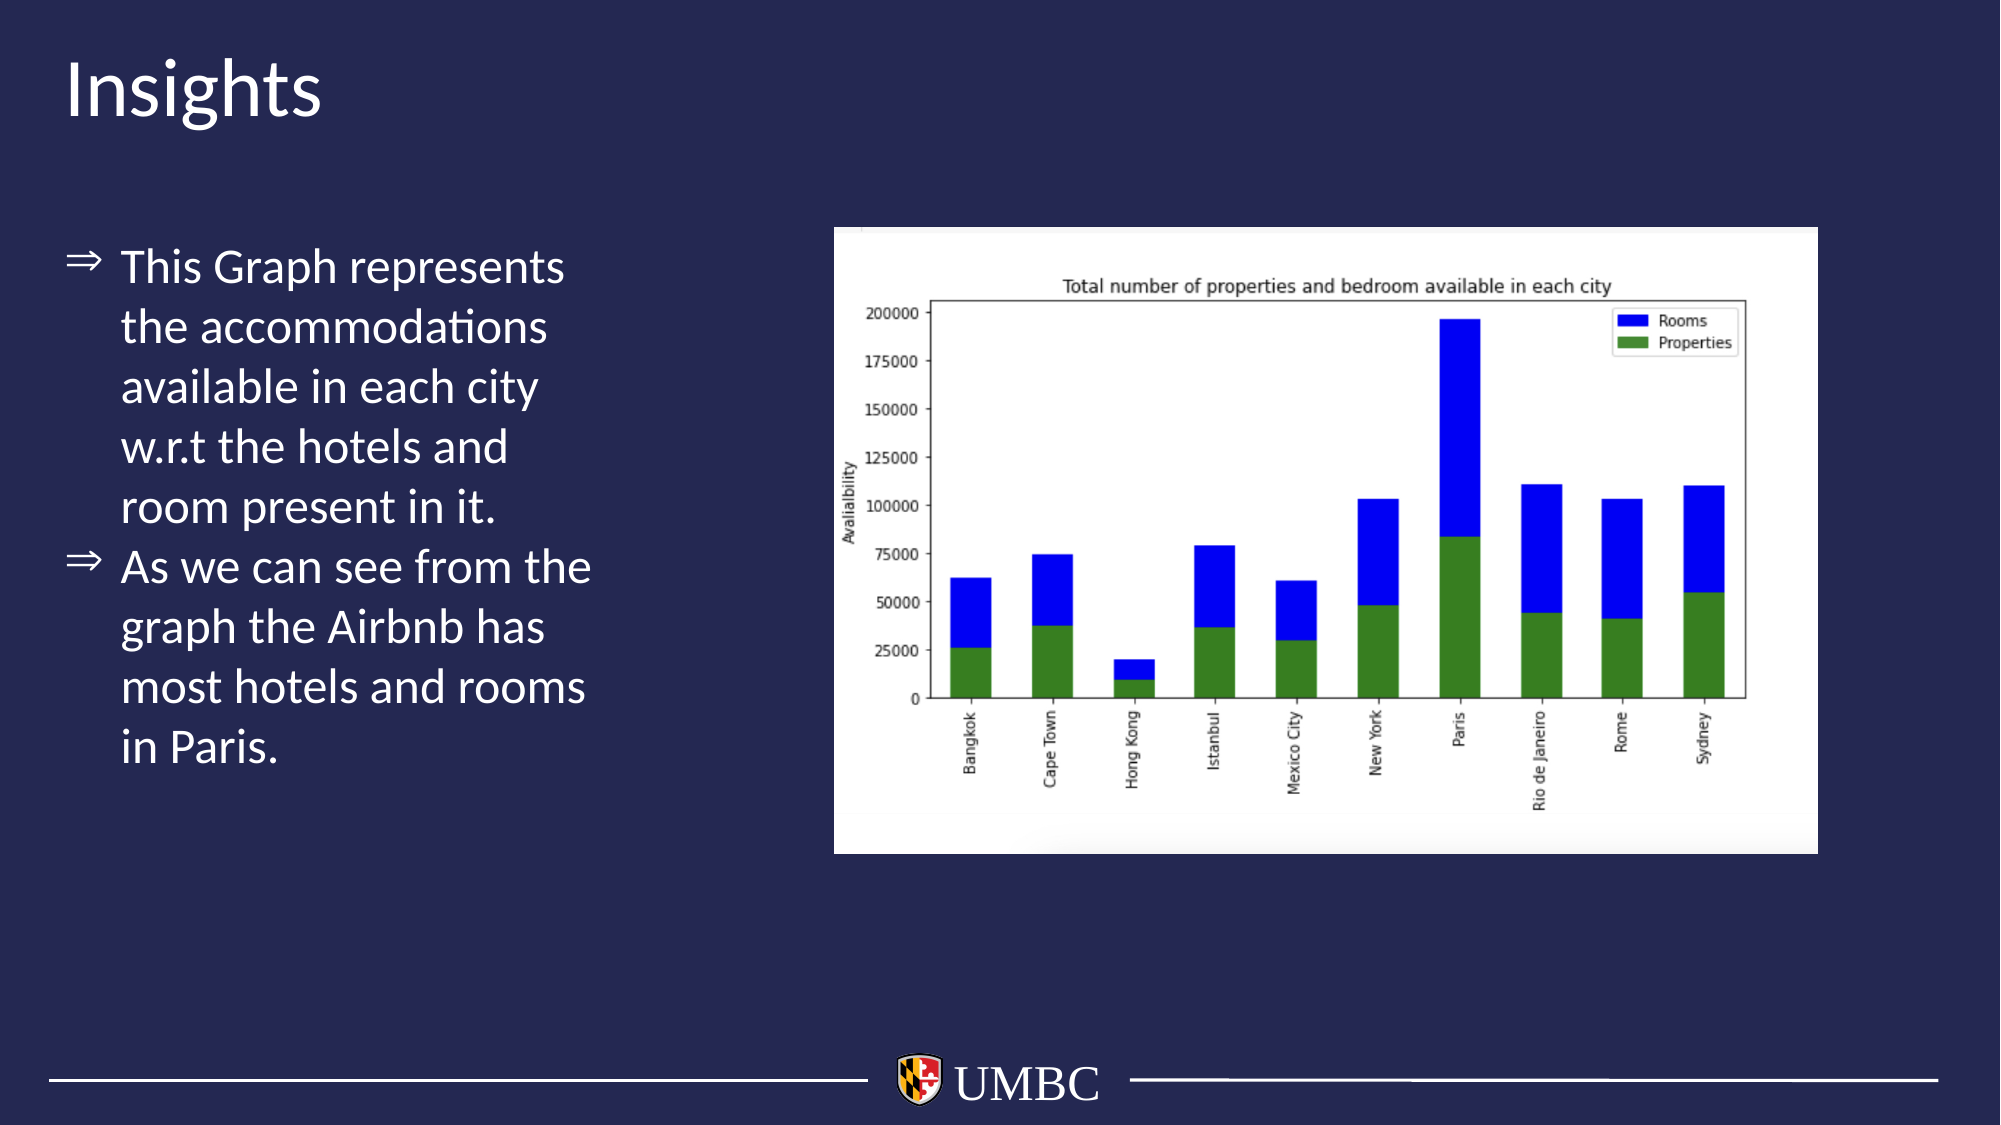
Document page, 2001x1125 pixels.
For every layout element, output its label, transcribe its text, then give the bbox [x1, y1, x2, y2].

text_box UMBC [938, 1042, 1130, 1118]
text_box Insights This Graph represents the accommodations available in each city w.r.t the hotels and room present in it. As we can see from the graph the Airbnb has most hotels and rooms in Paris. [49, 26, 620, 781]
picture [834, 227, 1818, 854]
picture [896, 1053, 943, 1108]
